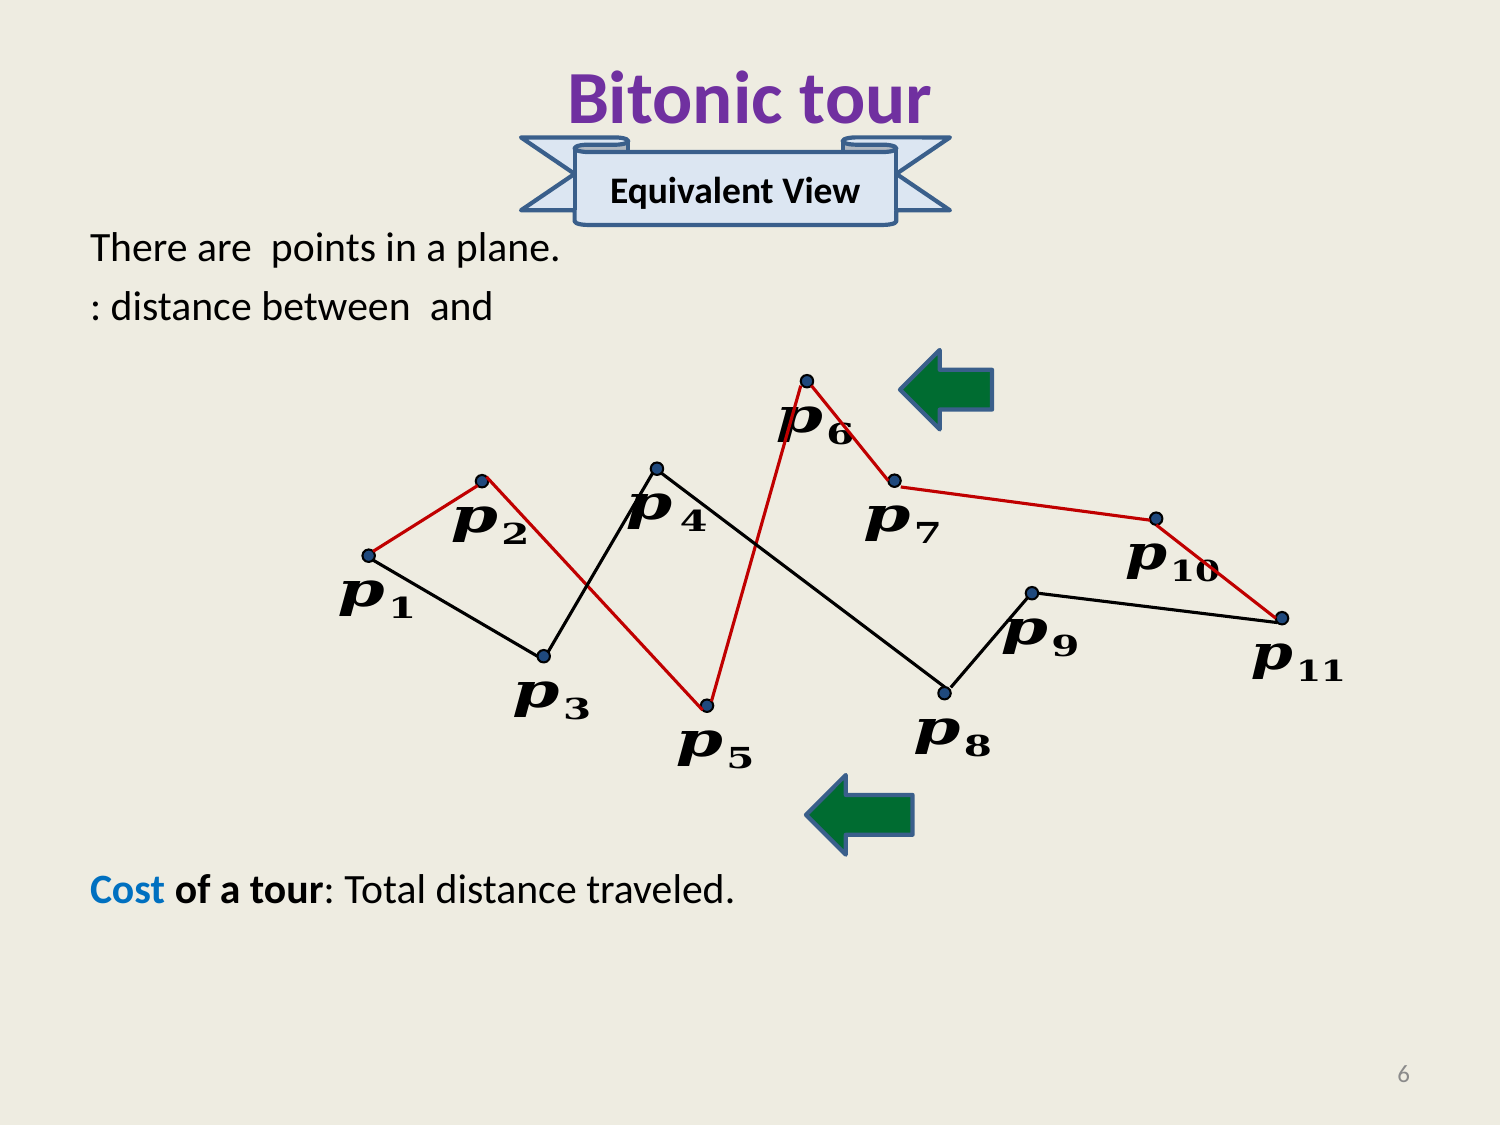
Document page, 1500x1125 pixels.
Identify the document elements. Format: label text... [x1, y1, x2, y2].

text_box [1038, 592, 1278, 623]
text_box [337, 374, 1349, 776]
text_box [950, 597, 1028, 688]
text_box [711, 385, 802, 471]
title Bitonic tour [75, 45, 1425, 233]
text_box Equivalent View [518, 135, 952, 228]
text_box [547, 472, 653, 652]
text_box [486, 476, 543, 562]
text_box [1155, 524, 1276, 591]
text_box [486, 656, 703, 711]
slide_number 6 [1074, 1042, 1425, 1103]
text_box [913, 348, 995, 373]
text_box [711, 696, 802, 702]
text_box [803, 784, 915, 857]
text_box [661, 472, 945, 688]
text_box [372, 485, 478, 552]
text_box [950, 486, 1151, 521]
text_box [811, 385, 889, 471]
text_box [372, 559, 538, 657]
